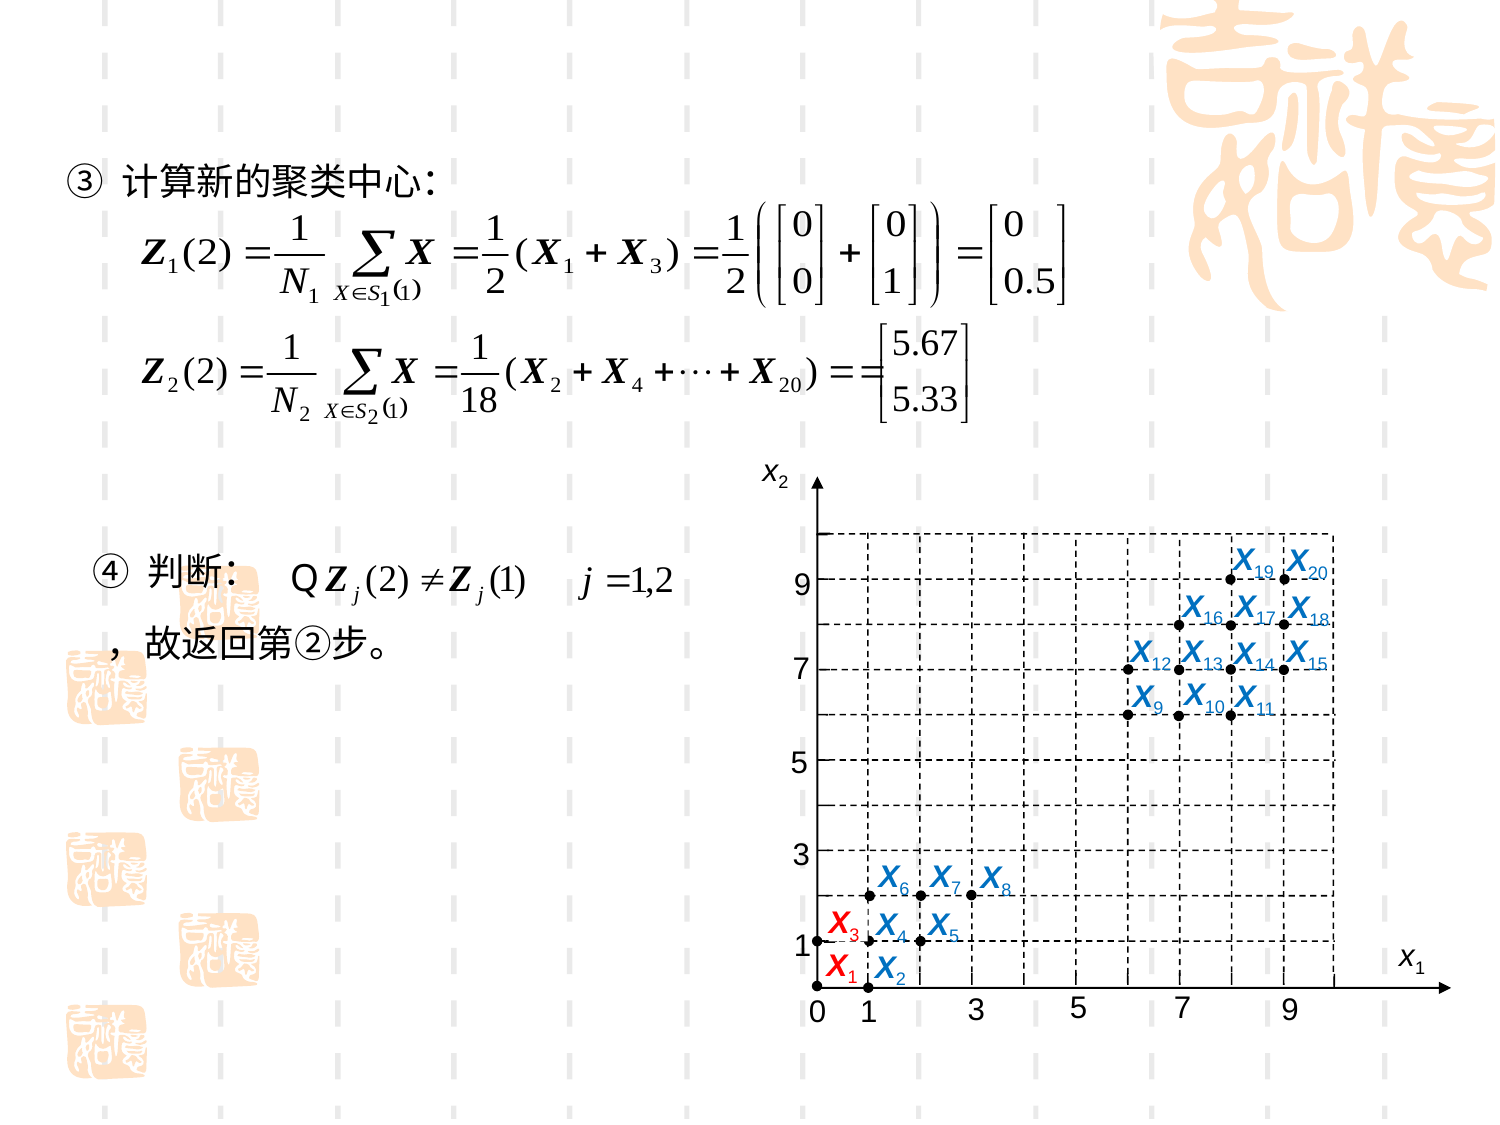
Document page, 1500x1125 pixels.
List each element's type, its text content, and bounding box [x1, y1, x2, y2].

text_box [92, 547, 681, 665]
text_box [134, 317, 982, 434]
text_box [762, 449, 1452, 1027]
text_box ③ 计算新的聚类中心： [66, 157, 468, 203]
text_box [132, 195, 1079, 315]
